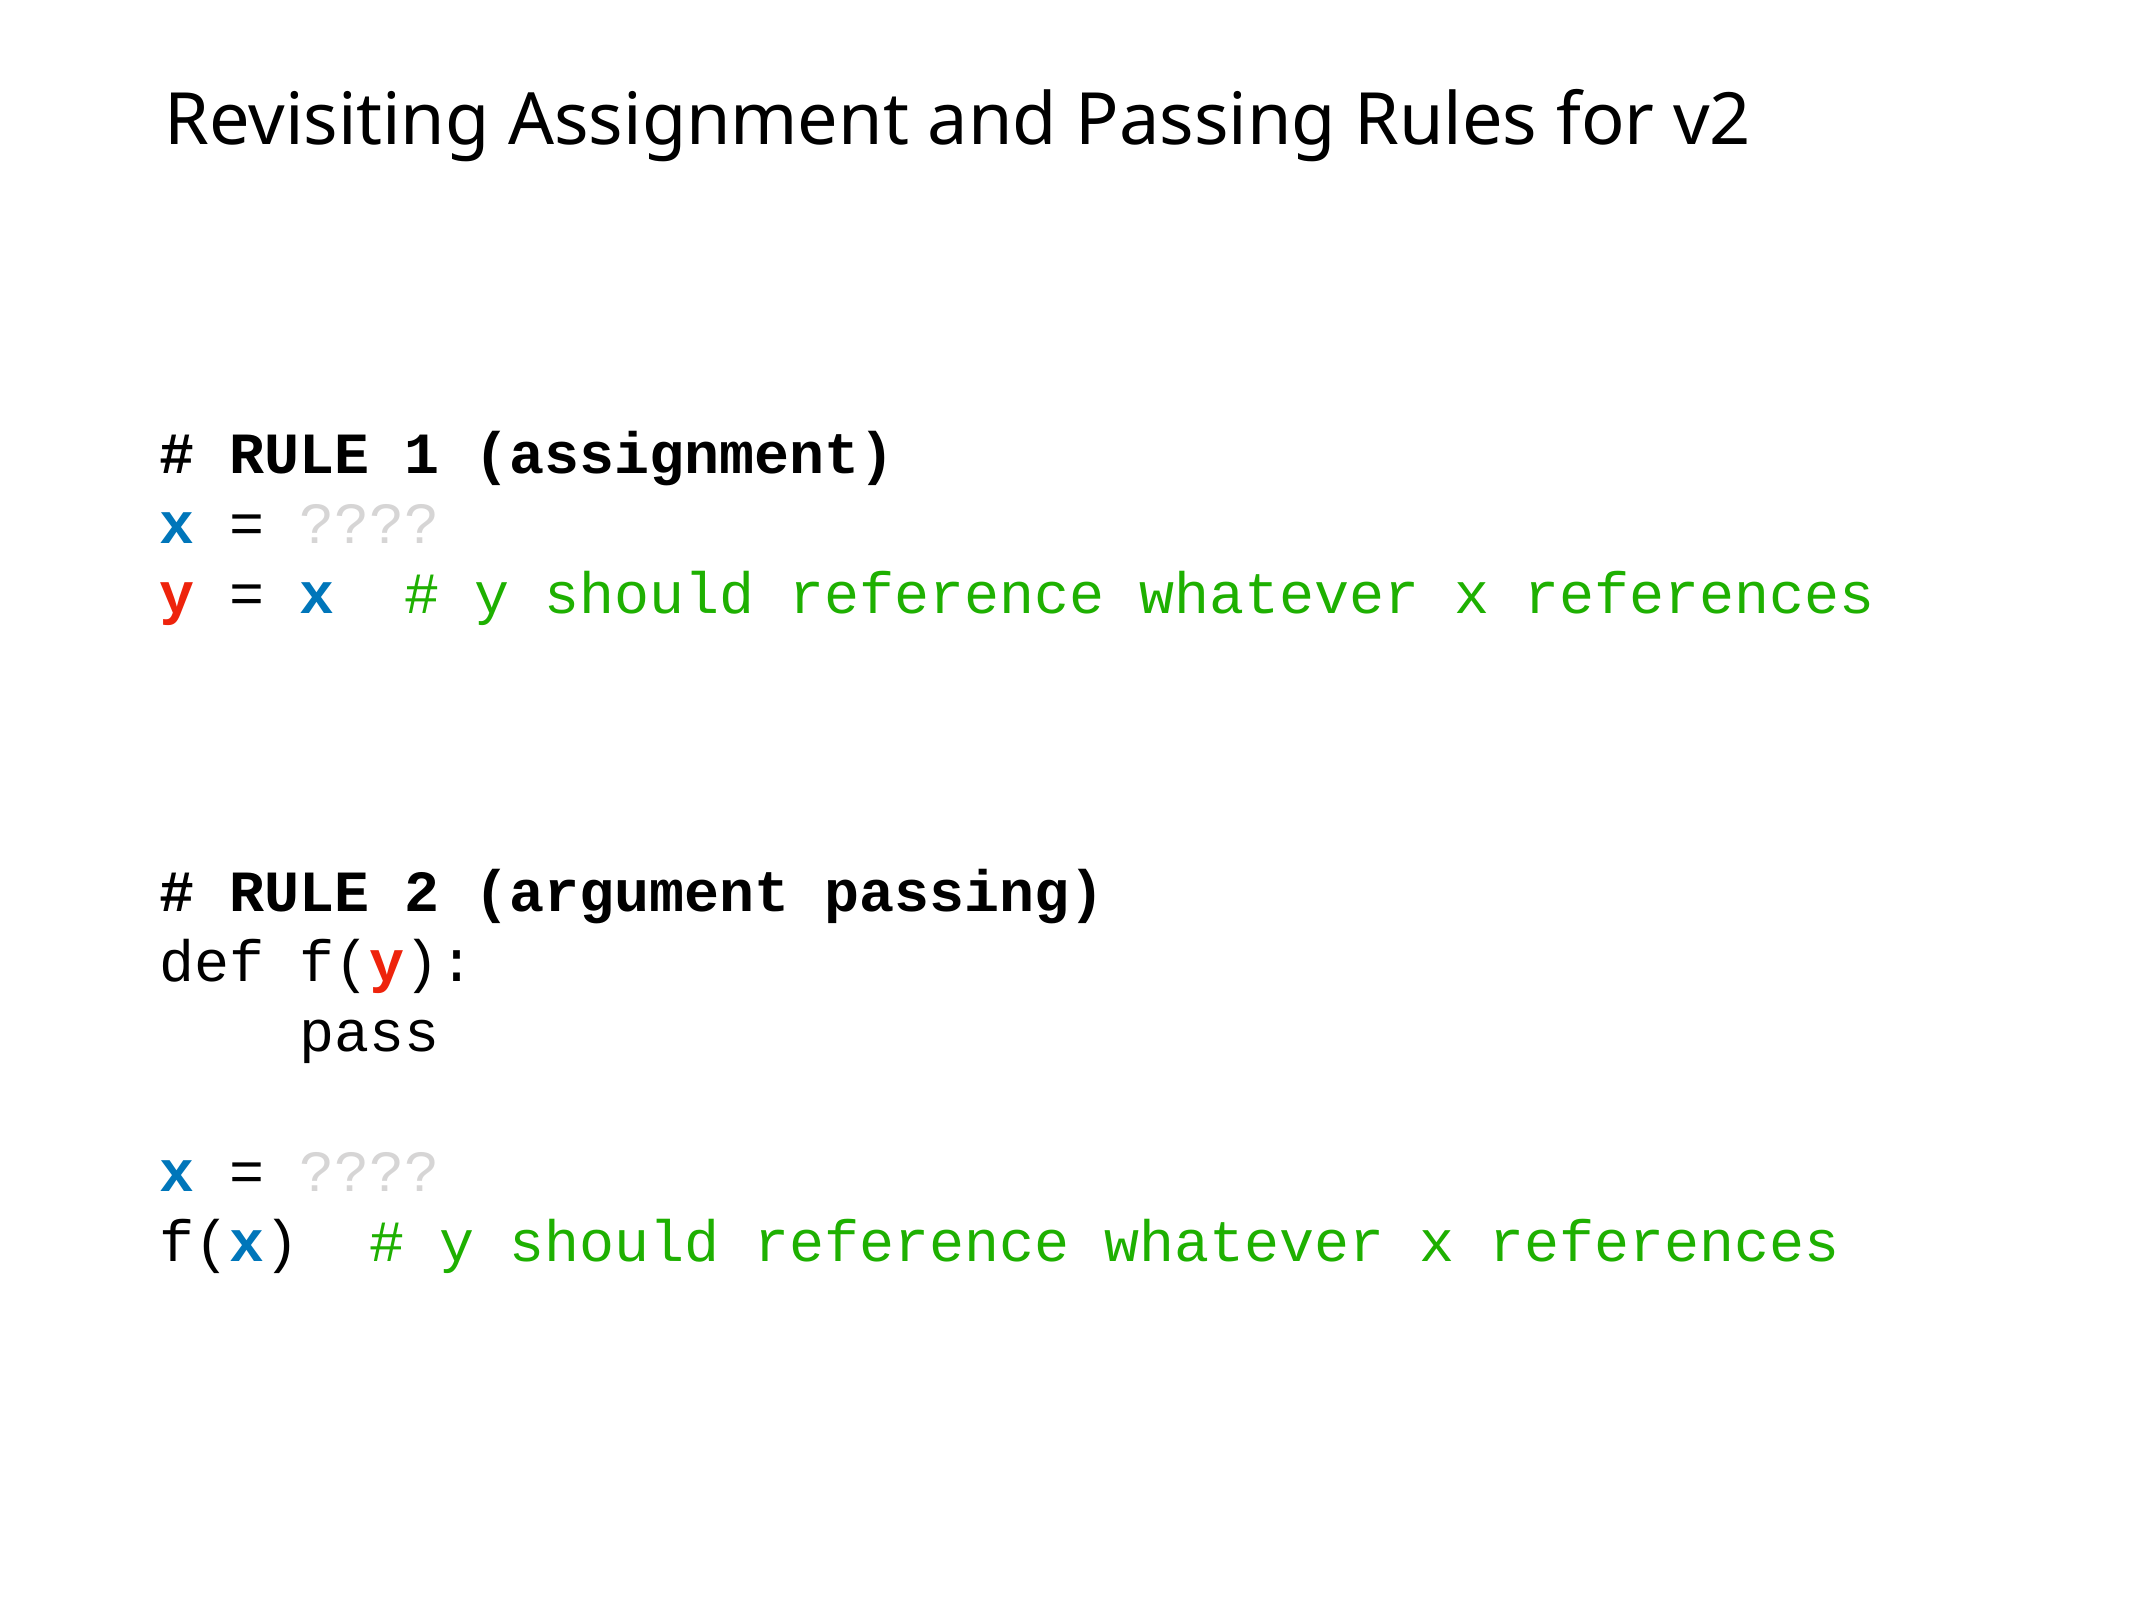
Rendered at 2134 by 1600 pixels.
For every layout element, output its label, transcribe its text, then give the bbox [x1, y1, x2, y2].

text_box # RULE 1 (assignment) x = ???? y = x # y should reference whatever x references [151, 407, 1884, 634]
title Revisiting Assignment and Passing Rules for v2 [155, 41, 1978, 191]
text_box # RULE 2 (argument passing) def f(y): pass x = ???? f(x) # y should reference whatever x references [151, 844, 1849, 1282]
